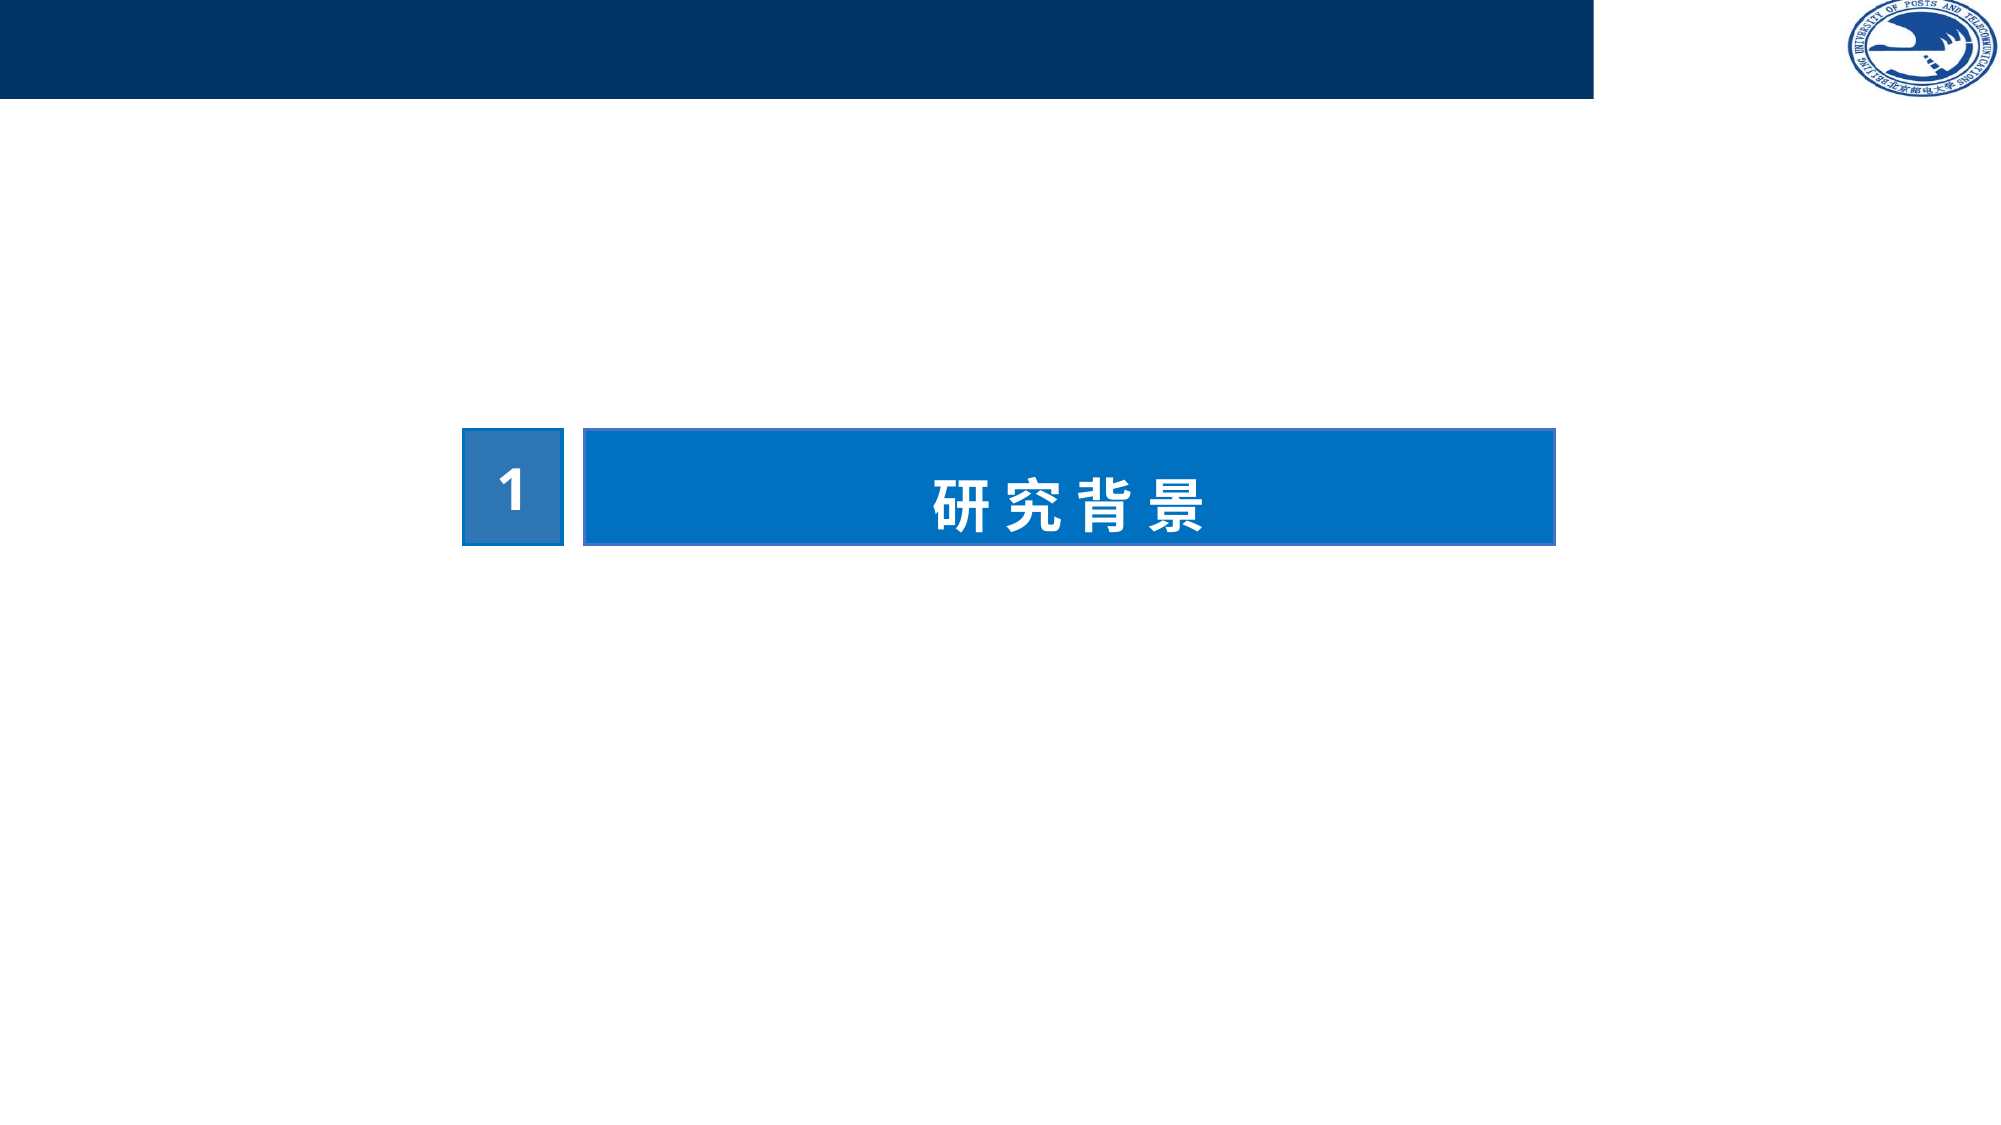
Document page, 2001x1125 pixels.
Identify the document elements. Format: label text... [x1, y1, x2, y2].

text_box 研 究 背 景 [584, 429, 1555, 545]
picture [1844, 0, 2000, 99]
text_box 1 [463, 429, 563, 545]
